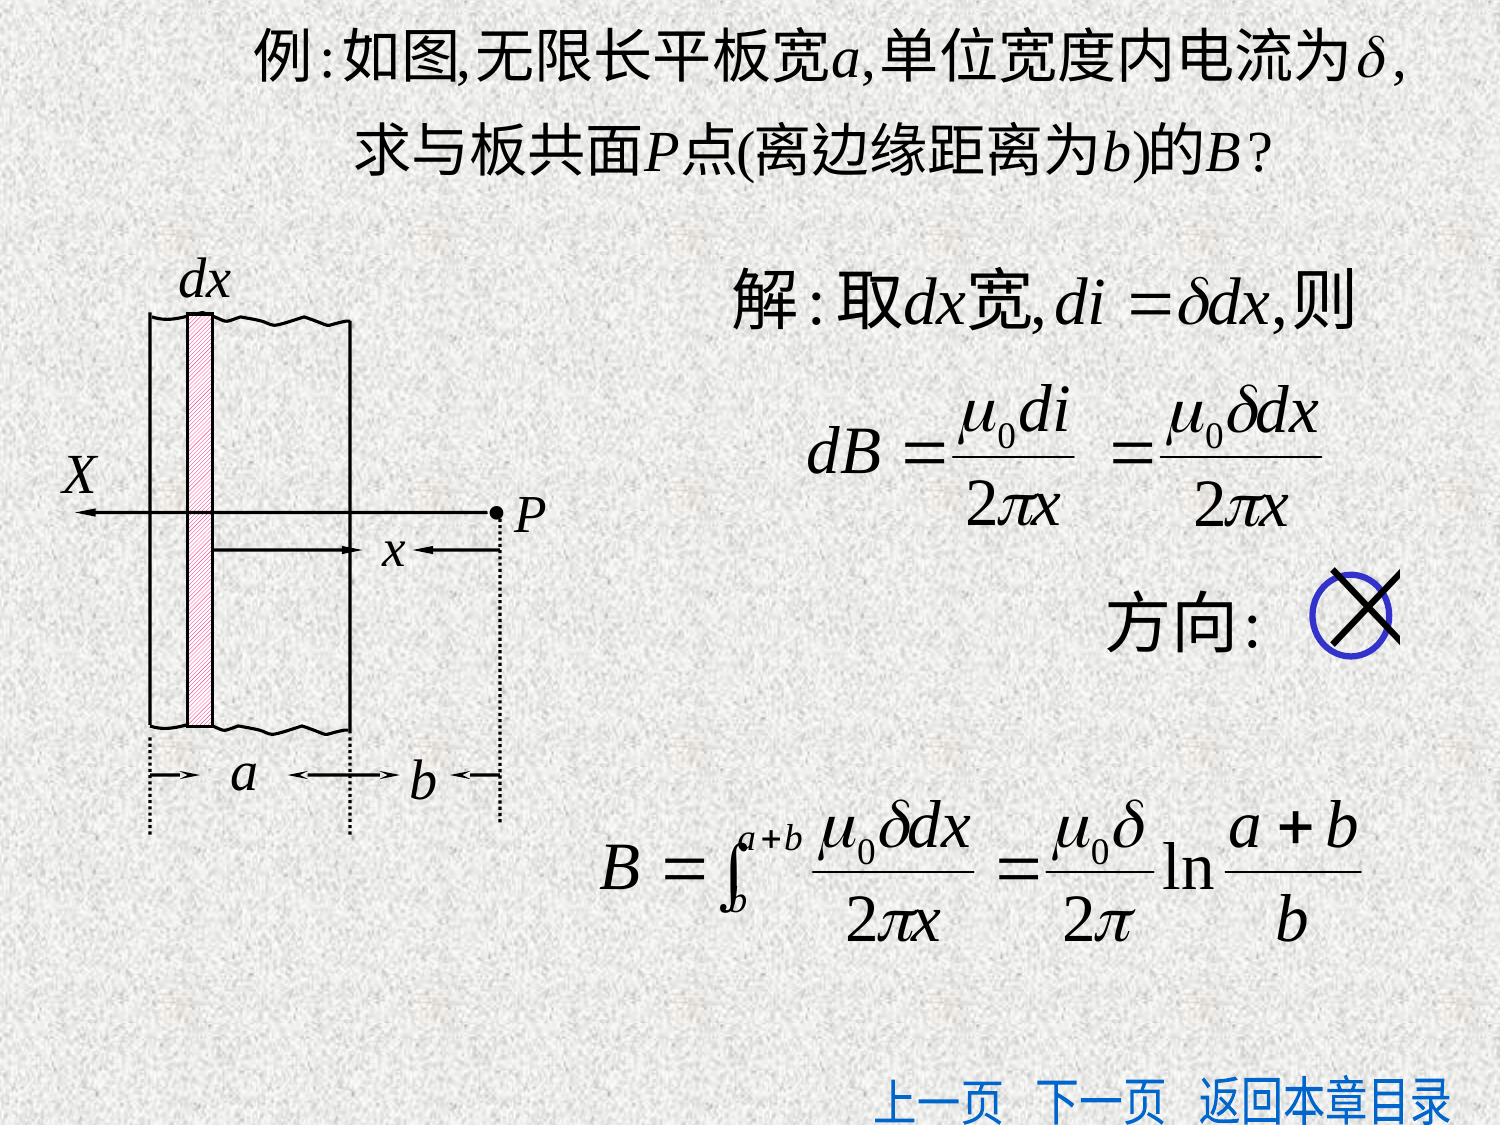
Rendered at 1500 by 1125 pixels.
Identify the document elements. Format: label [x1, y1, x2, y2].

picture [1245, 1078, 1279, 1124]
picture [1328, 1096, 1365, 1124]
picture [1378, 1121, 1399, 1125]
text_box [249, 21, 1415, 98]
text_box [1099, 372, 1332, 539]
text_box [1099, 583, 1265, 663]
text_box [727, 261, 1363, 348]
text_box [799, 371, 1085, 538]
text_box [349, 110, 1279, 192]
text_box [591, 787, 1372, 954]
text_box [52, 249, 553, 838]
text_box [1312, 562, 1401, 663]
picture [0, 0, 1500, 1125]
picture [1375, 1080, 1402, 1124]
